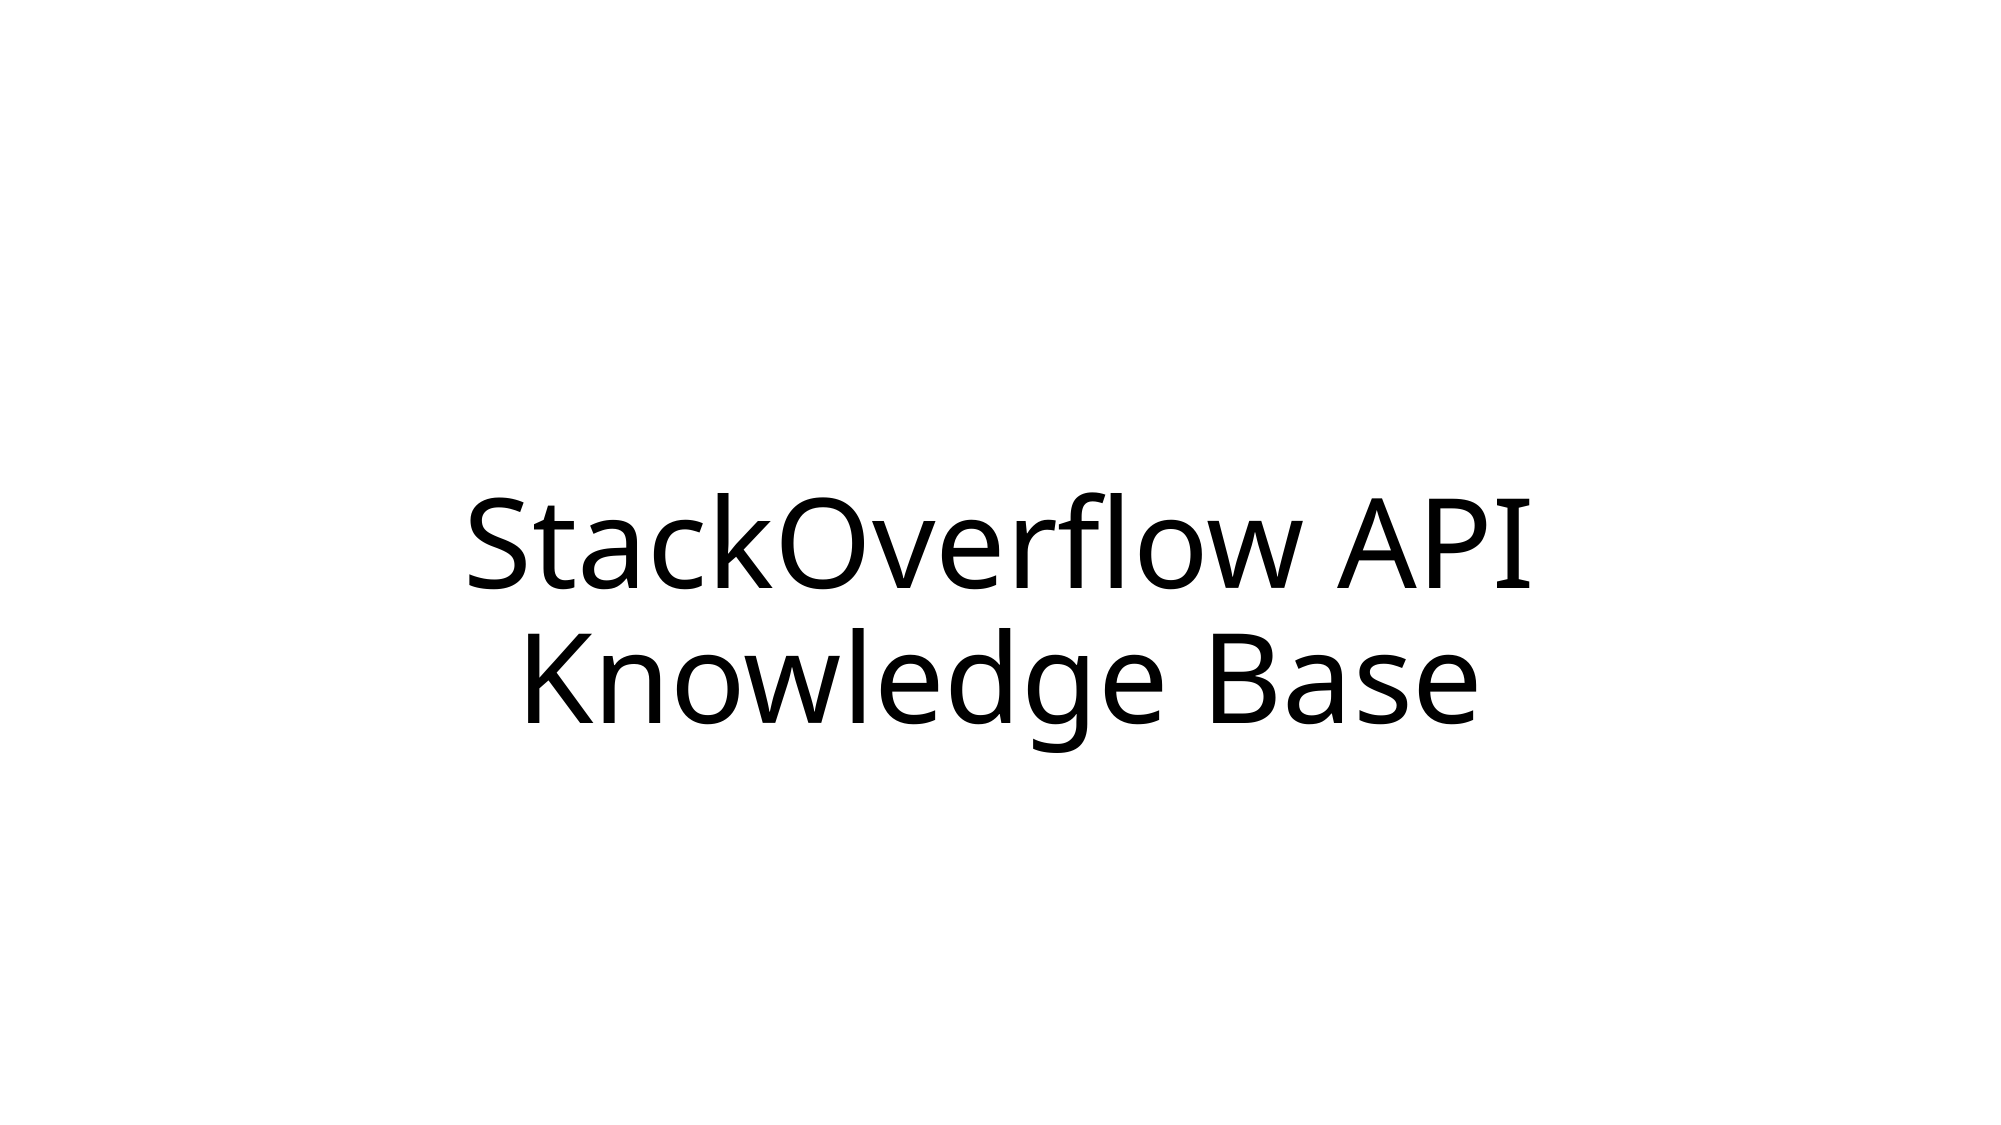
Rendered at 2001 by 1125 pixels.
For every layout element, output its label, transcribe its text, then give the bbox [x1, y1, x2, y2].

title StackOverflow API Knowledge Base [249, 366, 1750, 759]
